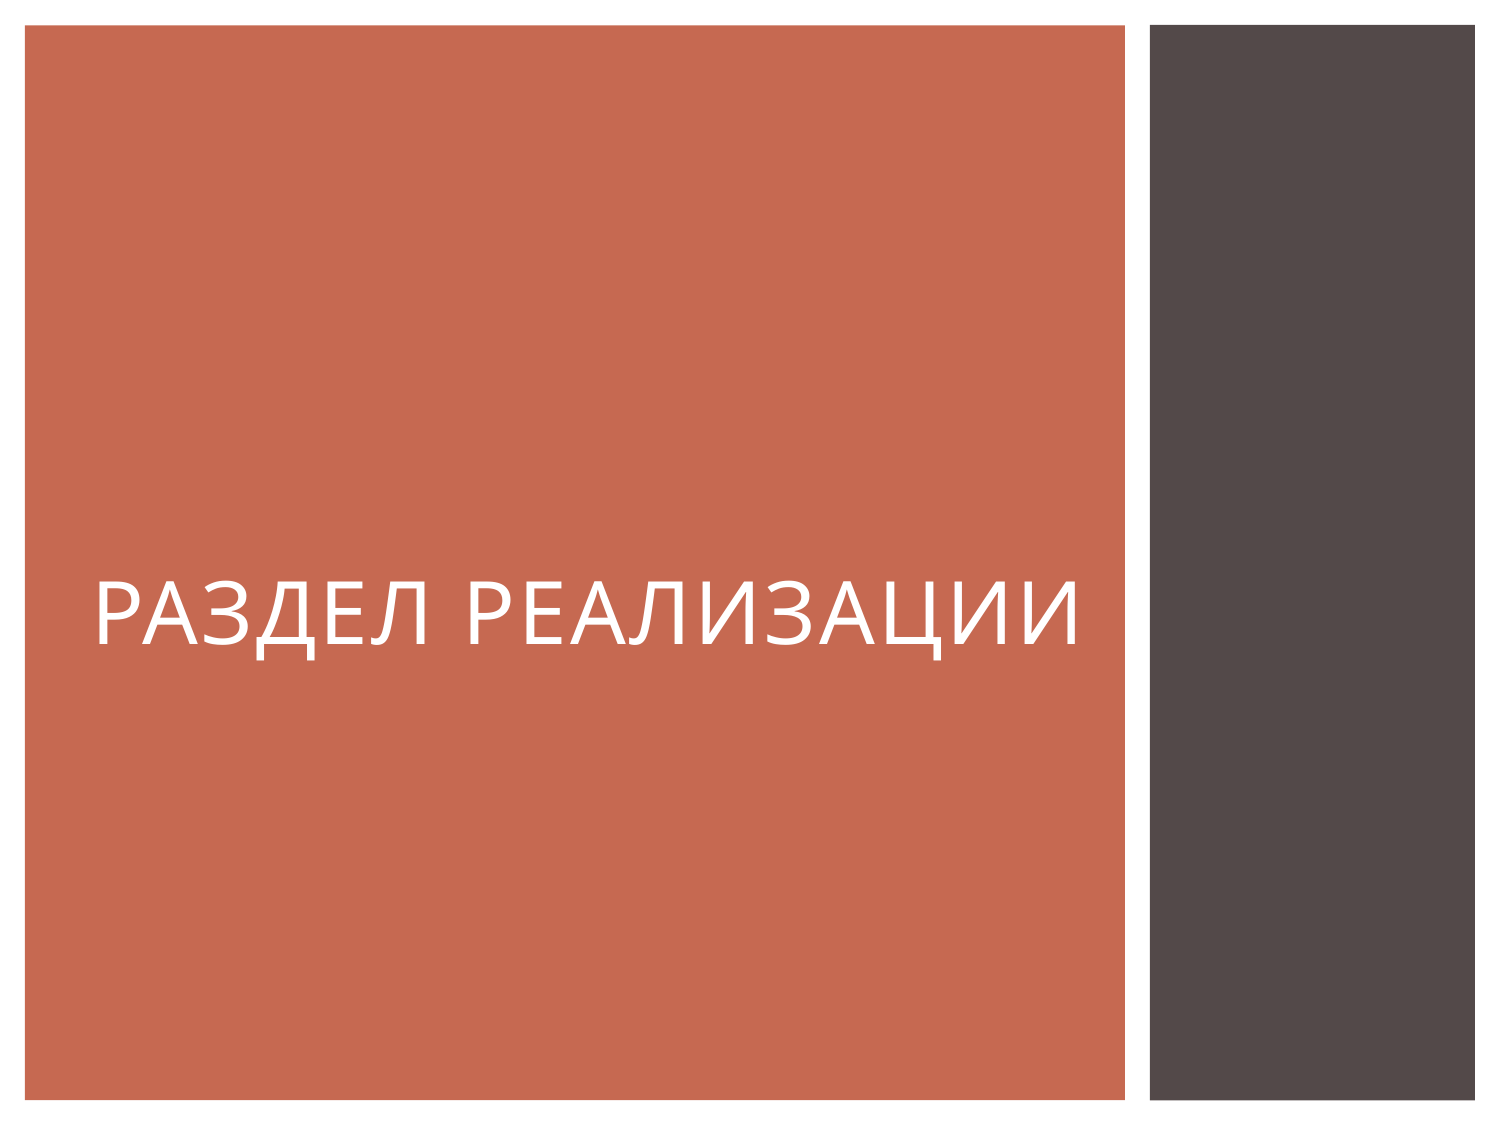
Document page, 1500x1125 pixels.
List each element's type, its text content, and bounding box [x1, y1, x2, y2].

title Раздел реализации [62, 474, 1100, 745]
